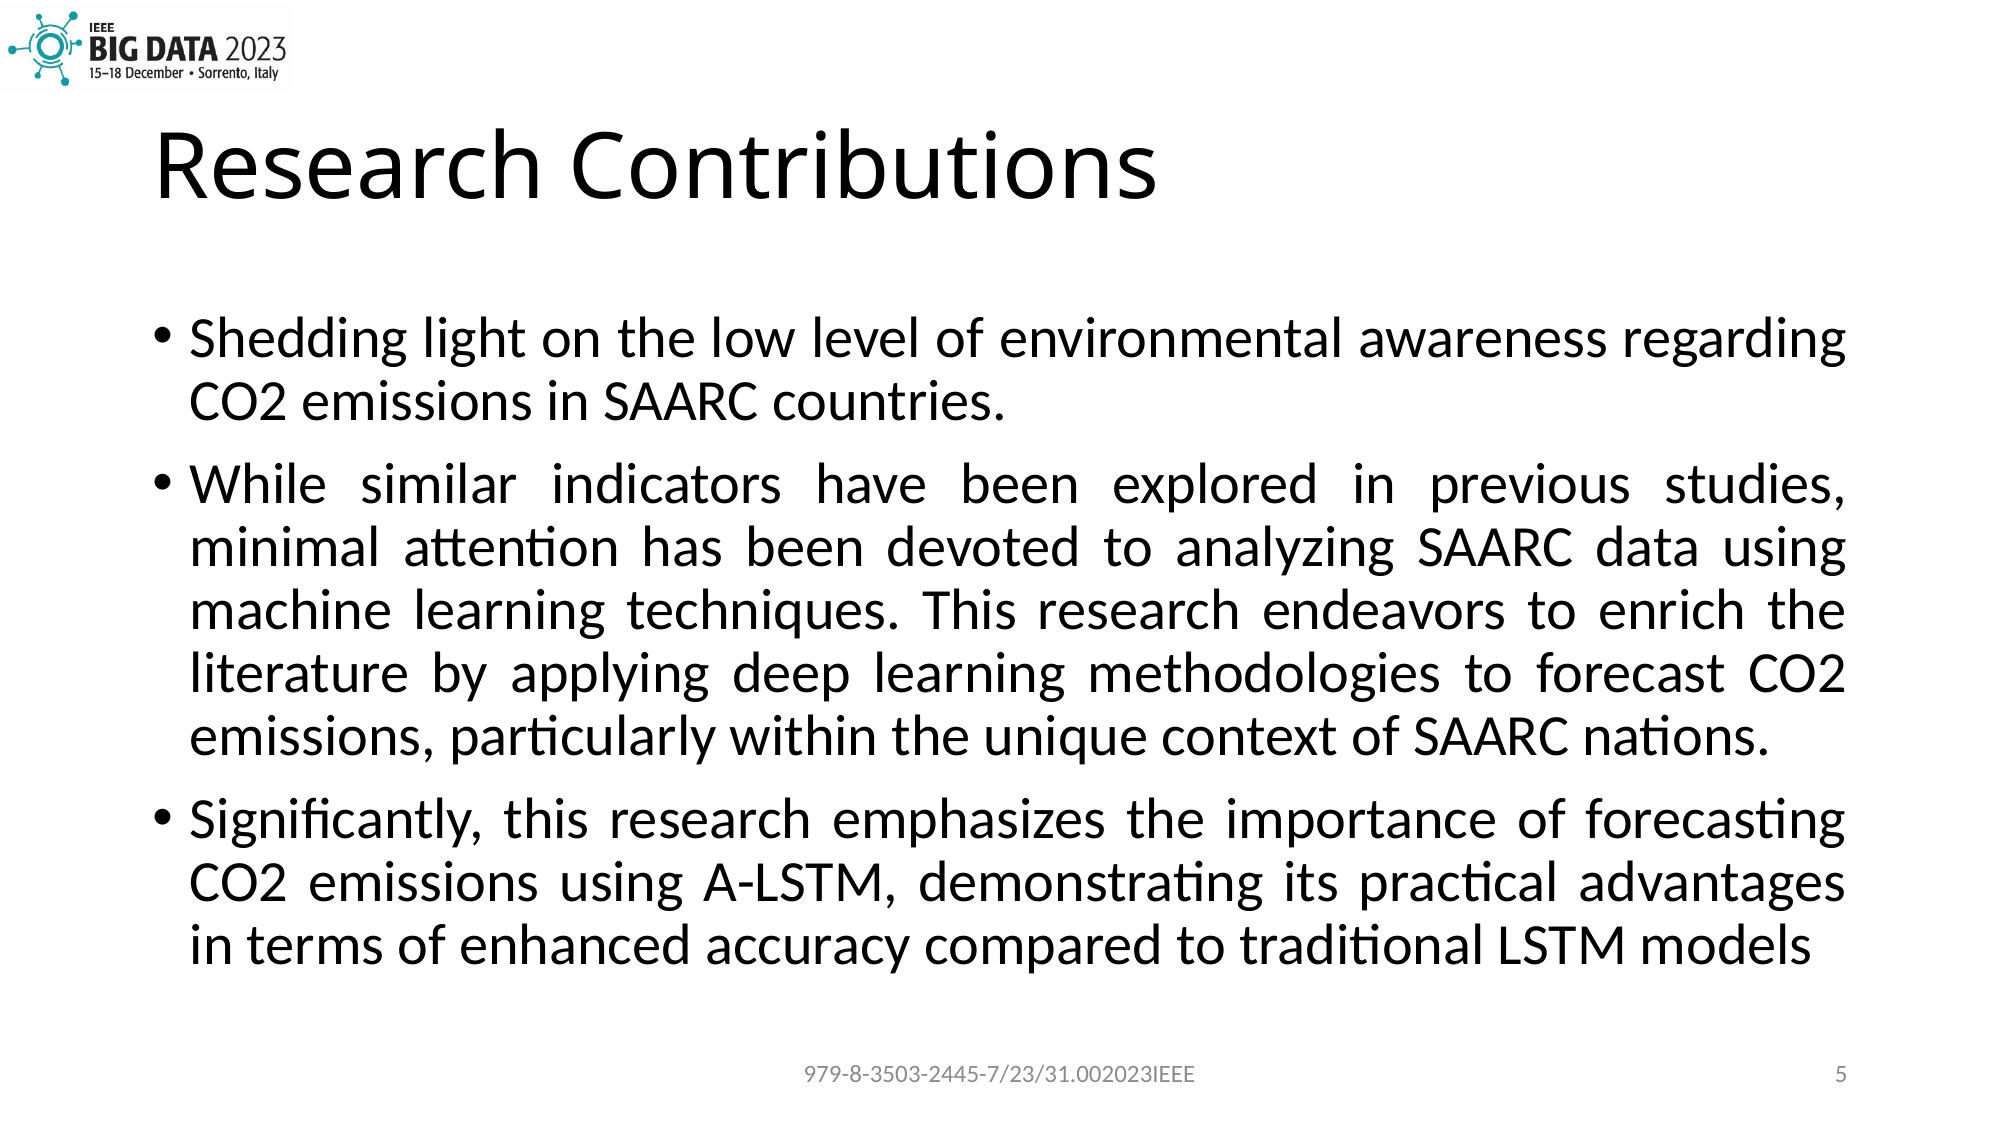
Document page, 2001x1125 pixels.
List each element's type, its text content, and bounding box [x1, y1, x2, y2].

picture [0, 3, 293, 94]
footer 979-8-3503-2445-7/23/31.002023IEEE [662, 1042, 1338, 1103]
slide_number 5 [1412, 1042, 1863, 1103]
list Shedding light on the low level of environmental awareness regarding CO2 emissions in SAARC countries. While similar indicators have been explored in previous studies, minimal attention has been devoted to analyzing SAARC data using machine learning techniques. This research endeavors to enrich the literature by applying deep learning methodologies to forecast CO2 emissions, particularly within the unique context of SAARC nations. Significantly, this research emphasizes the importance of forecasting CO2 emissions using A-LSTM, demonstrating its practical advantages in terms of enhanced accuracy compared to traditional LSTM models [137, 299, 1863, 1014]
title Research Contributions [137, 59, 1863, 278]
